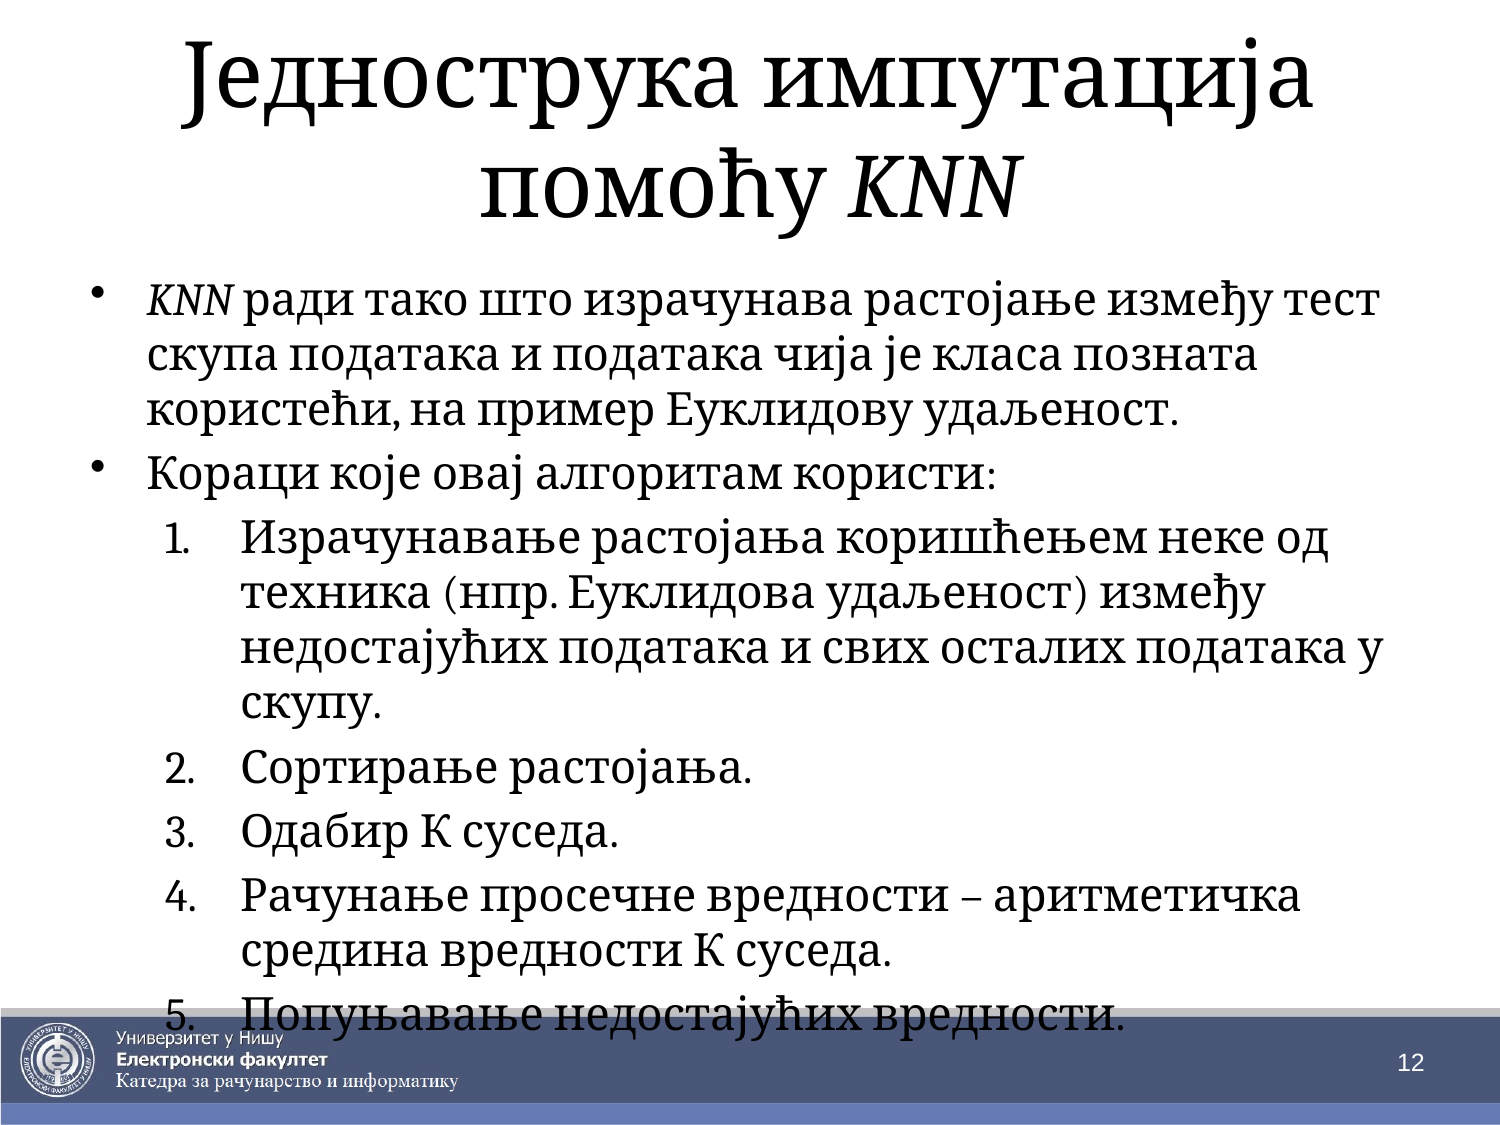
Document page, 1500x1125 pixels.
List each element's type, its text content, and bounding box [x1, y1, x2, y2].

title Једнострука импутација помоћу KNN [75, 99, 1425, 262]
slide_number 12 [1090, 1039, 1441, 1118]
picture [0, 1008, 1500, 1125]
list KNN ради тако што израчунава растојање између тест скупа података и података чија је класа позната користећи, на пример Еуклидову удаљеност. Кораци које овај алгоритам користи: Израчунавање растојања коришћењем неке од техника (нпр. Еуклидова удаљеност) између недостајућих података и свих осталих података у скупу. Сортирање растојања. Одабир К суседа. Рачунање просечне вредности – аритметичка средина вредности К суседа. Попуњавање недостајућих вредности. [75, 262, 1425, 1005]
